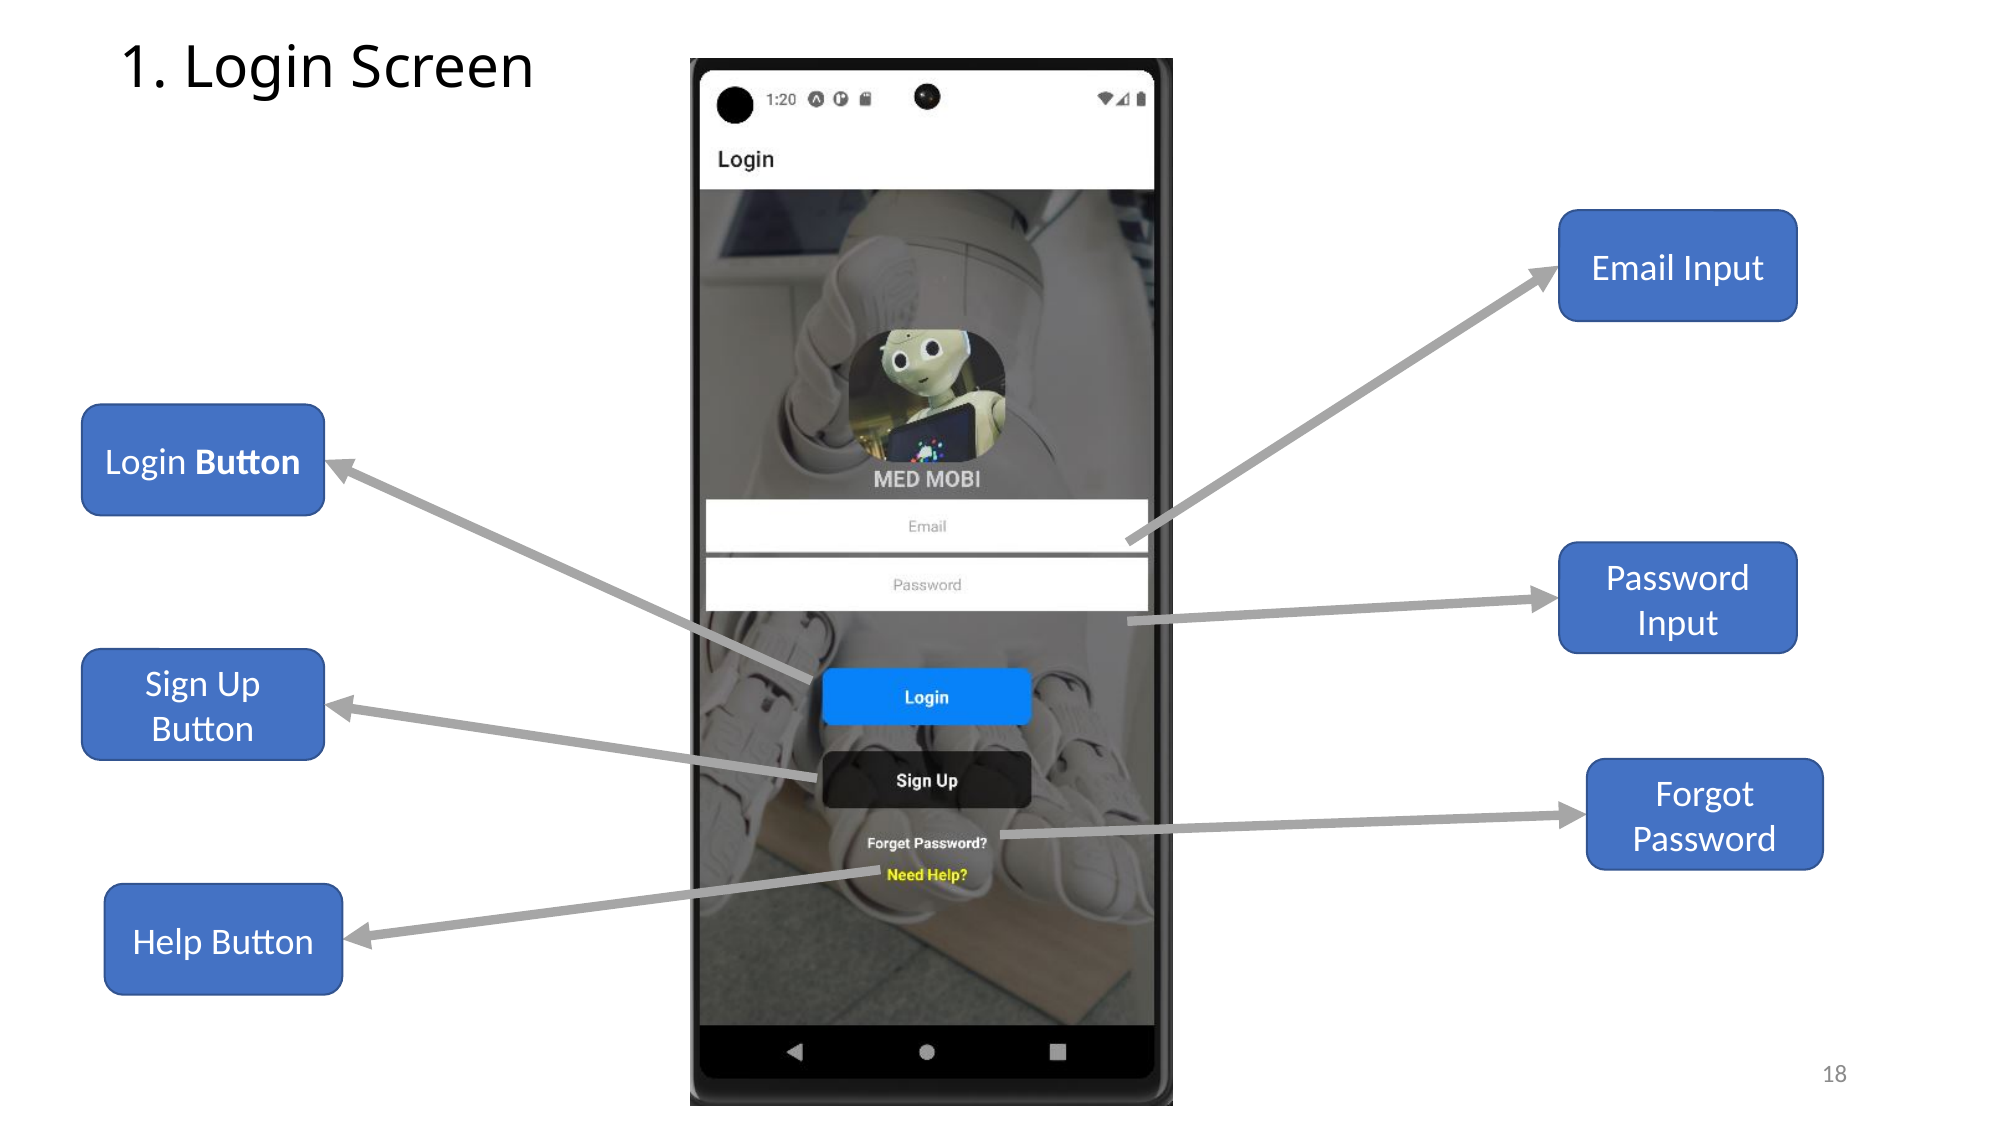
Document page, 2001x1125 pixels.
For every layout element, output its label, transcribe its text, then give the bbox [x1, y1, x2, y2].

text_box Login Button [80, 403, 326, 517]
text_box 1. Login Screen [104, 21, 686, 107]
text_box Password Input [1558, 541, 1798, 655]
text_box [324, 459, 812, 681]
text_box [999, 814, 1587, 835]
text_box Help Button [103, 882, 344, 996]
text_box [324, 704, 818, 779]
slide_number 18 [1412, 1042, 1863, 1103]
text_box Sign Up Button [80, 647, 326, 761]
picture [690, 58, 1173, 1106]
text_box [1127, 265, 1560, 543]
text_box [1127, 597, 1560, 622]
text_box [342, 869, 881, 940]
text_box Forgot Password [1585, 757, 1825, 871]
text_box Email Input [1558, 209, 1798, 323]
